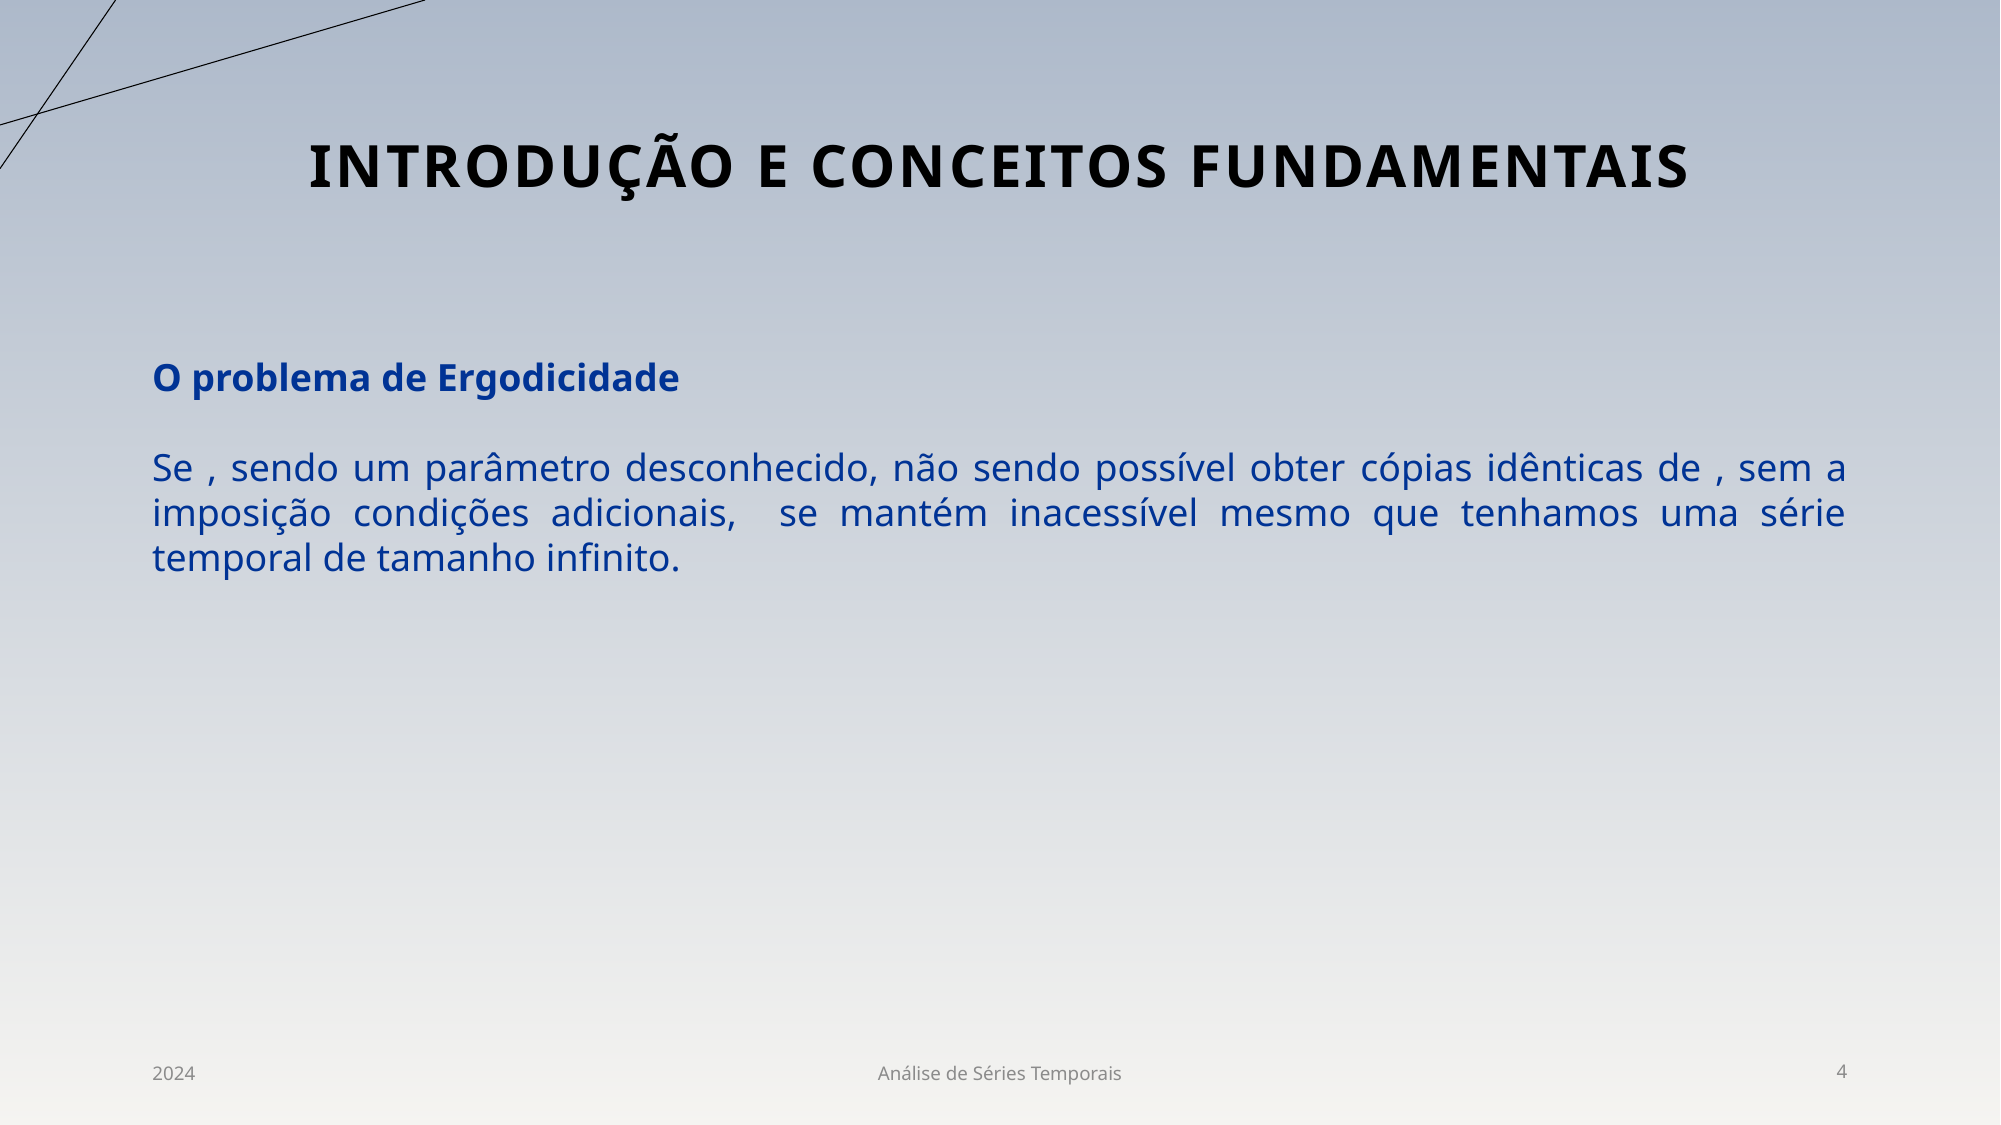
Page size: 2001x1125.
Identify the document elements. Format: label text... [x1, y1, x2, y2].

slide_number 4 [1412, 1042, 1863, 1103]
slide_number 2024 [137, 1042, 588, 1103]
title Introdução e conceitos fundamentais [137, 59, 1863, 278]
footer Análise de Séries Temporais [662, 1042, 1338, 1103]
